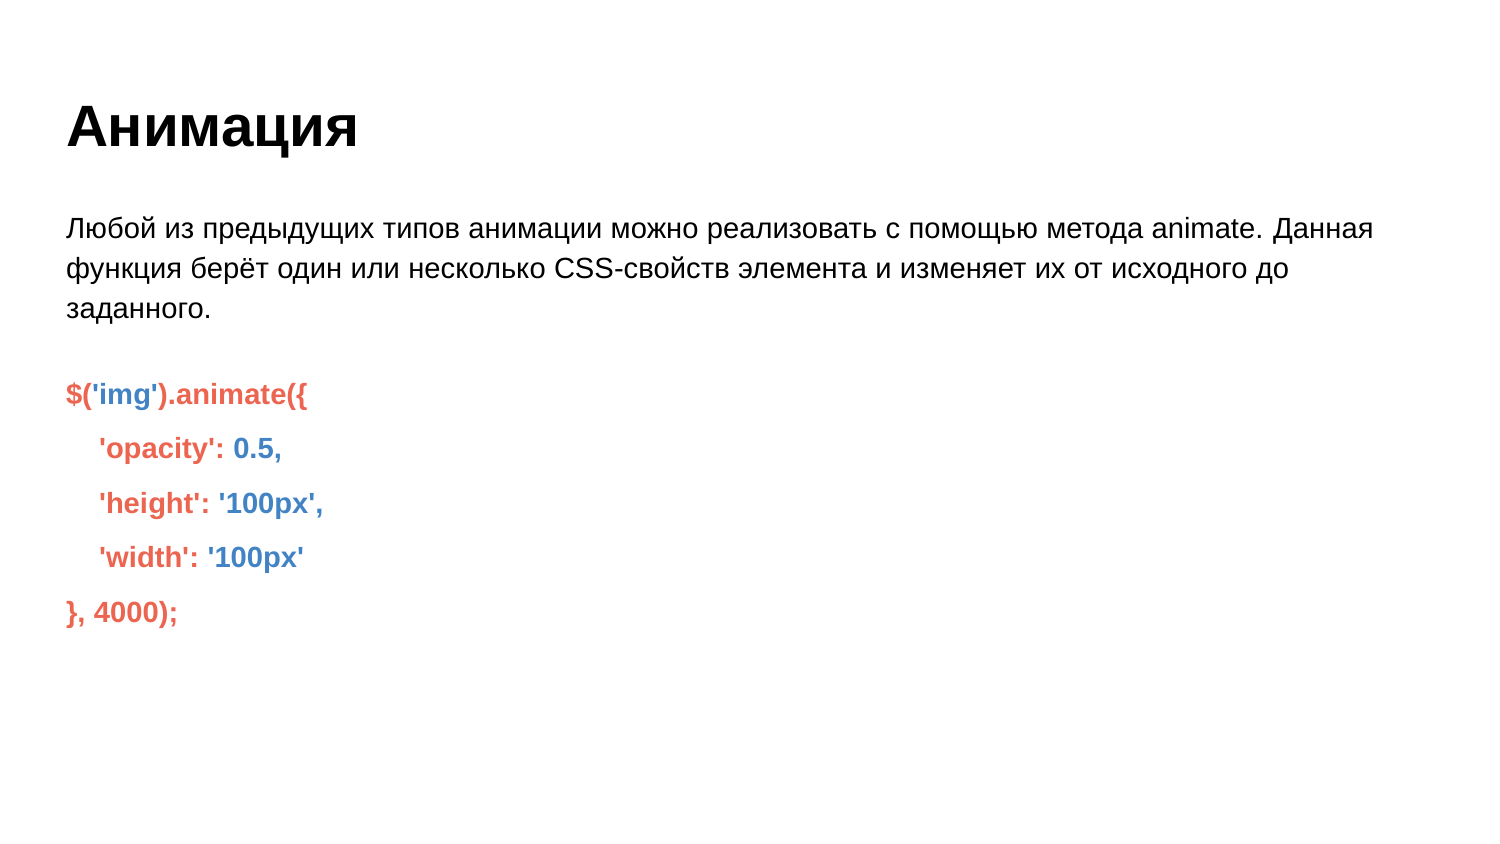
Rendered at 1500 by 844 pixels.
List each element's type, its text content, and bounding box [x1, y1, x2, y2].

title Анимация [51, 72, 1449, 167]
list Любой из предыдущих типов анимации можно реализовать с помощью метода animate. Данная функция берёт один или несколько CSS-свойств элемента и изменяет их от исходного до заданного. $('img').animate({ 'opacity': 0.5, 'height': '100px', 'width': '100px' }, 4000); [51, 189, 1449, 750]
